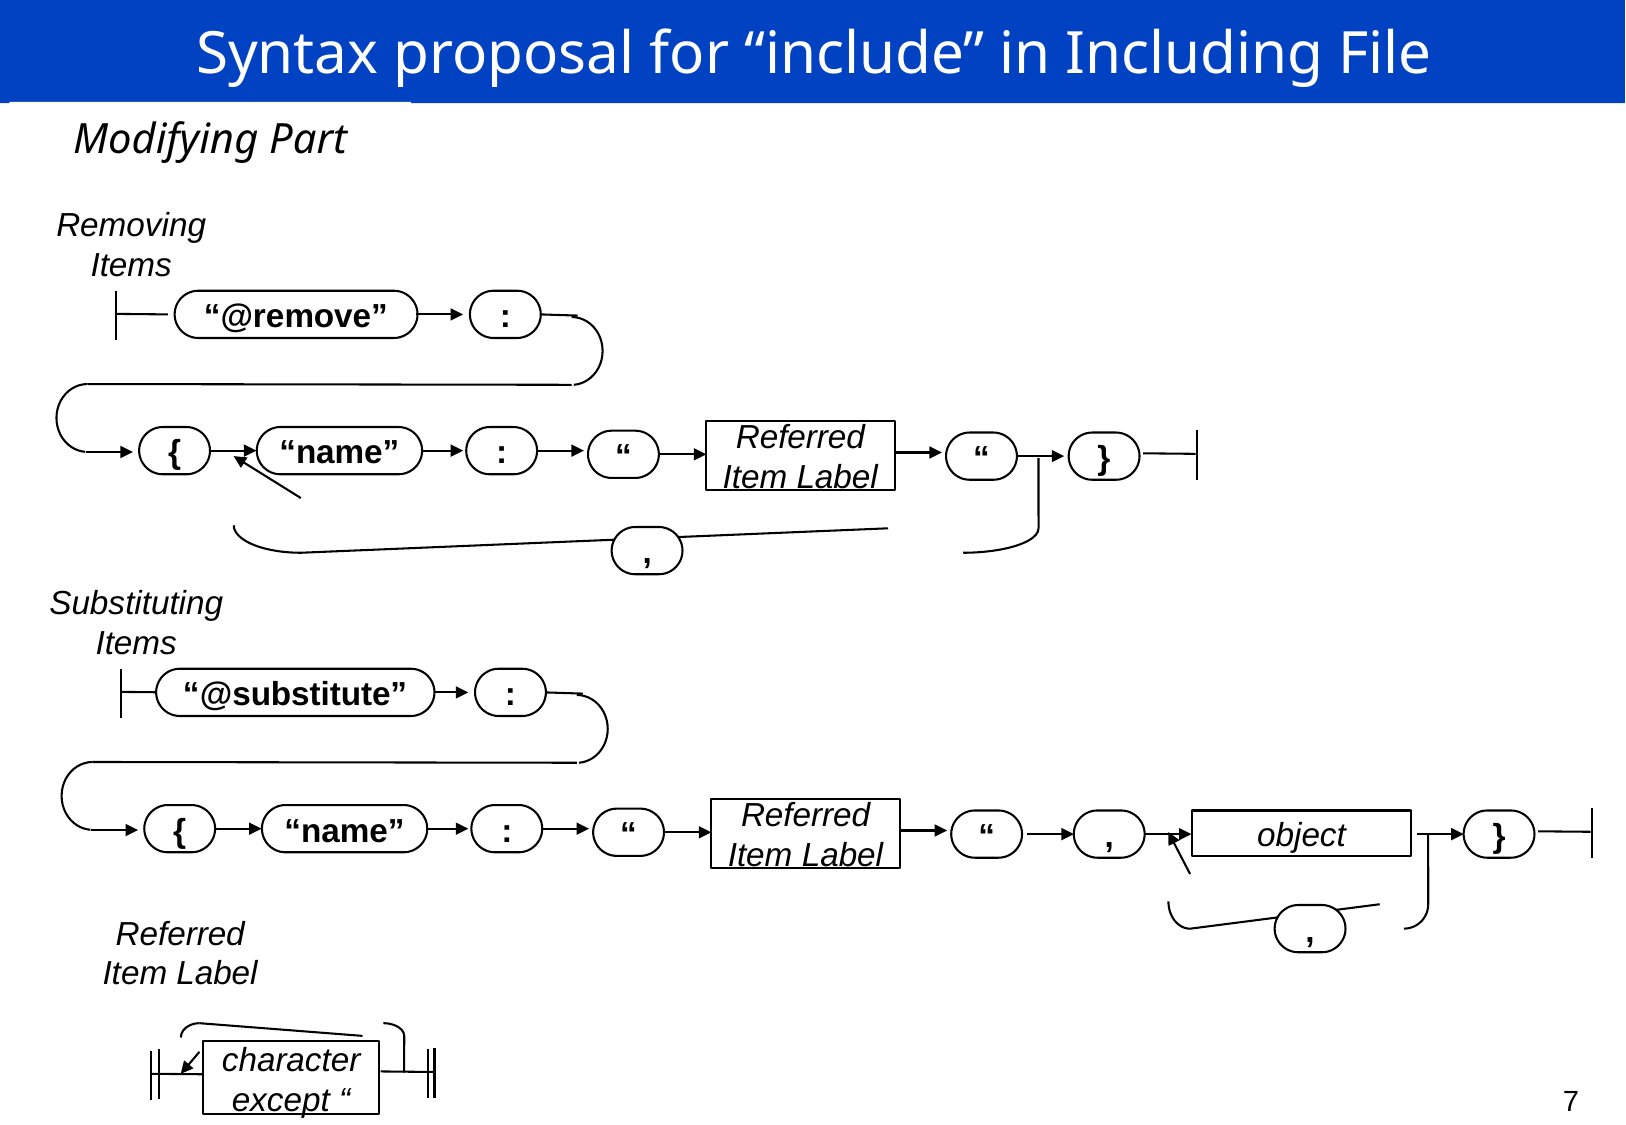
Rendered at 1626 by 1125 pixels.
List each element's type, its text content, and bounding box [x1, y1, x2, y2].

text_box Syntax proposal for “include” in Including File [2, 7, 1625, 93]
text_box : [475, 668, 546, 716]
text_box “name” [256, 427, 423, 454]
text_box [576, 696, 608, 763]
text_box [233, 455, 1039, 553]
text_box “ [946, 432, 1017, 454]
text_box : [466, 427, 538, 454]
text_box , [1073, 810, 1145, 858]
text_box { [139, 427, 210, 475]
text_box } [1463, 810, 1535, 858]
text_box Modifying Part [9, 101, 411, 172]
text_box Referred Item Label [80, 916, 281, 987]
text_box [56, 384, 88, 452]
text_box Referred Item Label [706, 420, 895, 454]
text_box “@remove” [174, 290, 418, 338]
text_box } [1068, 432, 1140, 480]
text_box Substituting Items [34, 586, 239, 656]
text_box object [1191, 810, 1412, 830]
footer 7 [1502, 1074, 1625, 1125]
text_box Removing Items [29, 208, 234, 278]
text_box , [614, 561, 681, 575]
text_box [571, 318, 603, 385]
text_box [61, 762, 93, 830]
text_box “@substitute” [156, 668, 435, 716]
text_box Referred Item Label [711, 798, 901, 869]
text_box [1168, 831, 1429, 929]
text_box “ [593, 808, 664, 856]
text_box : [471, 805, 543, 853]
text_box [180, 1022, 405, 1075]
text_box “ [588, 430, 659, 454]
text_box “name” [261, 805, 428, 853]
text_box { [144, 805, 216, 853]
text_box : [469, 290, 541, 338]
text_box “ [951, 810, 1023, 858]
text_box character except “ [203, 1083, 380, 1115]
text_box , [1276, 937, 1344, 953]
